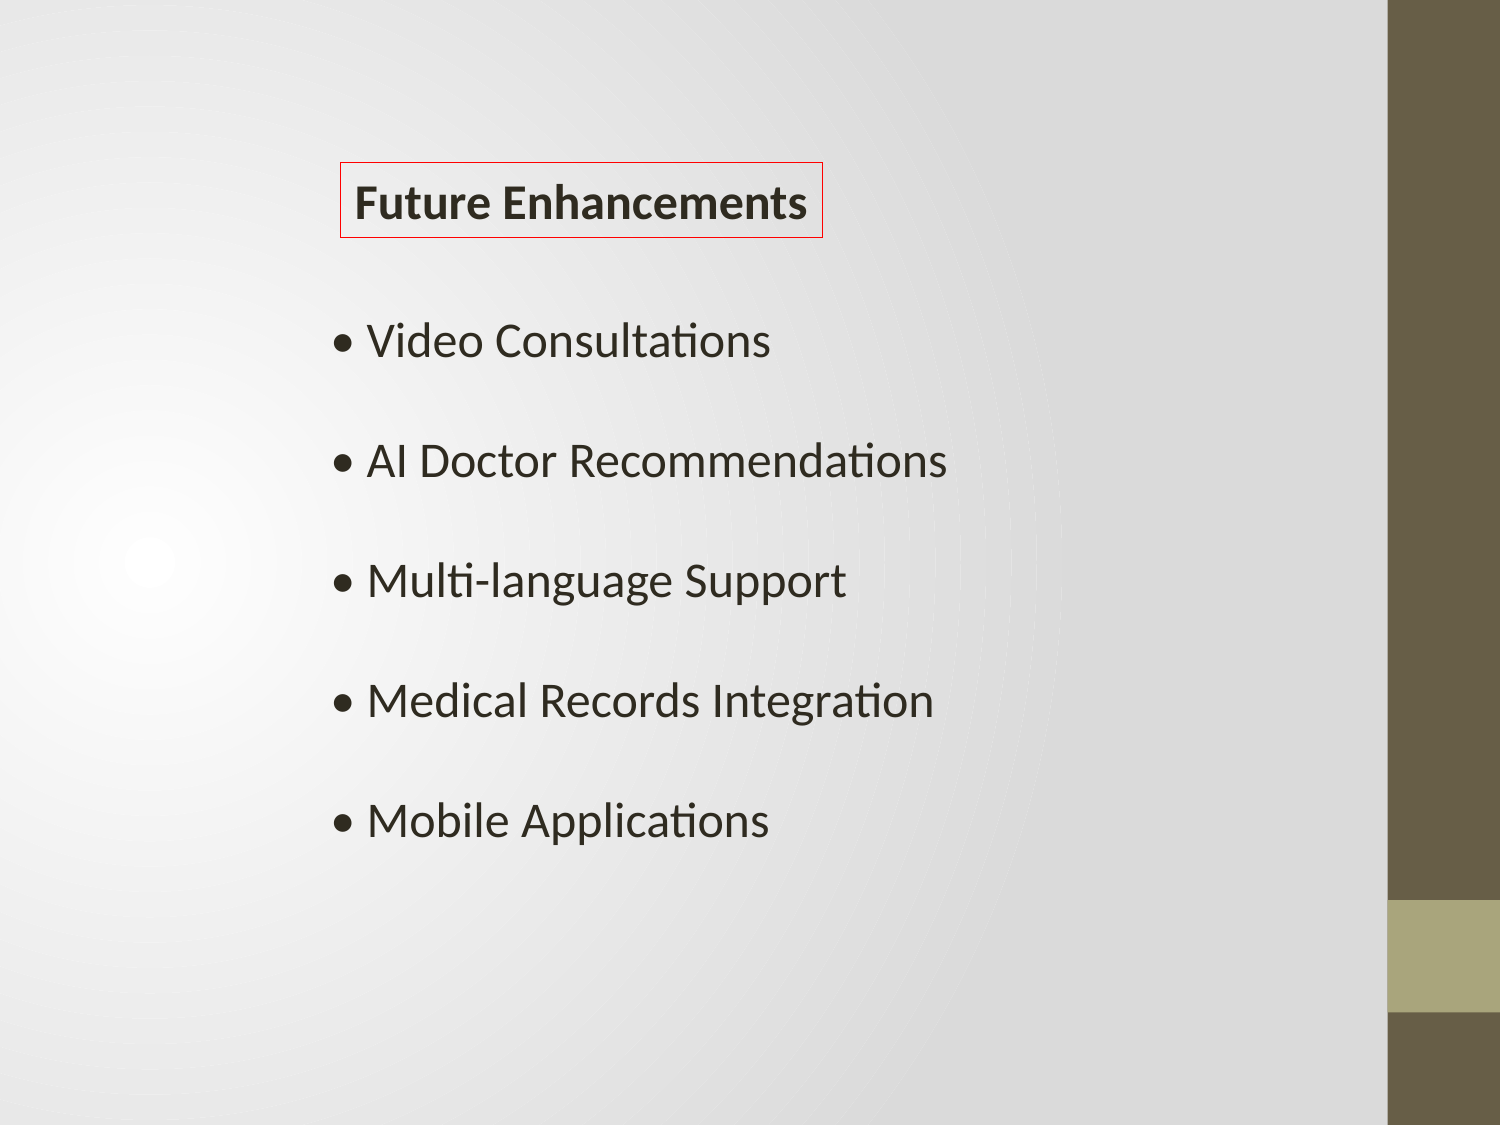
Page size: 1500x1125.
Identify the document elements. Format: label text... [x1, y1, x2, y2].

text_box • Video Consultations • AI Doctor Recommendations • Multi-language Support • Medical Records Integration • Mobile Applications [315, 299, 963, 855]
text_box Future Enhancements [340, 162, 823, 238]
